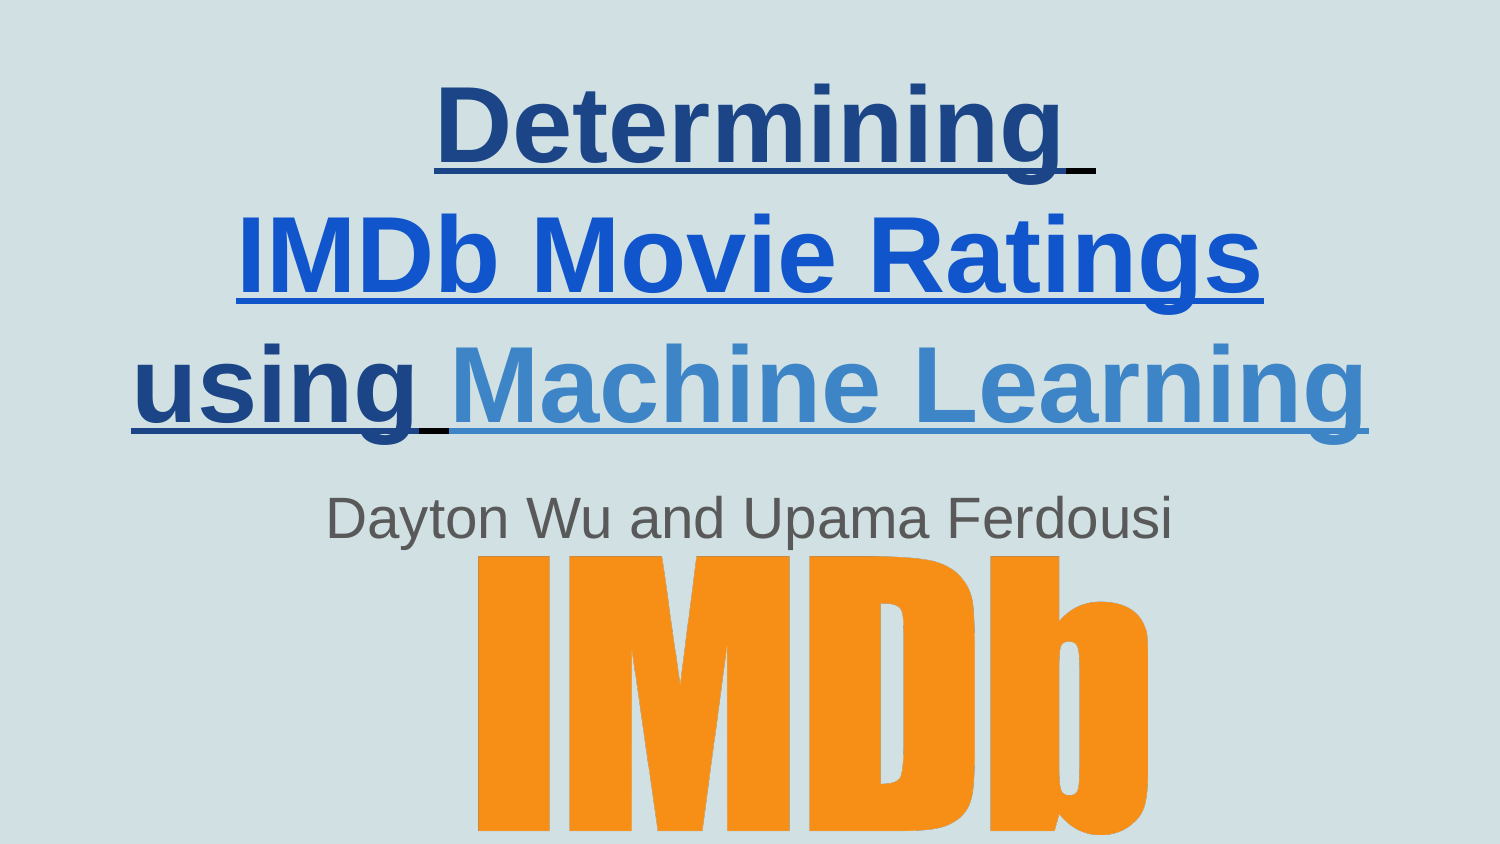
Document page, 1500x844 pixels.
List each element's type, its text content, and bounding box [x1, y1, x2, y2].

subtitle Dayton Wu and Upama Ferdousi [51, 464, 1449, 595]
picture [478, 556, 1148, 835]
title Determining IMDb Movie Ratings using Machine Learning [51, 122, 1449, 459]
